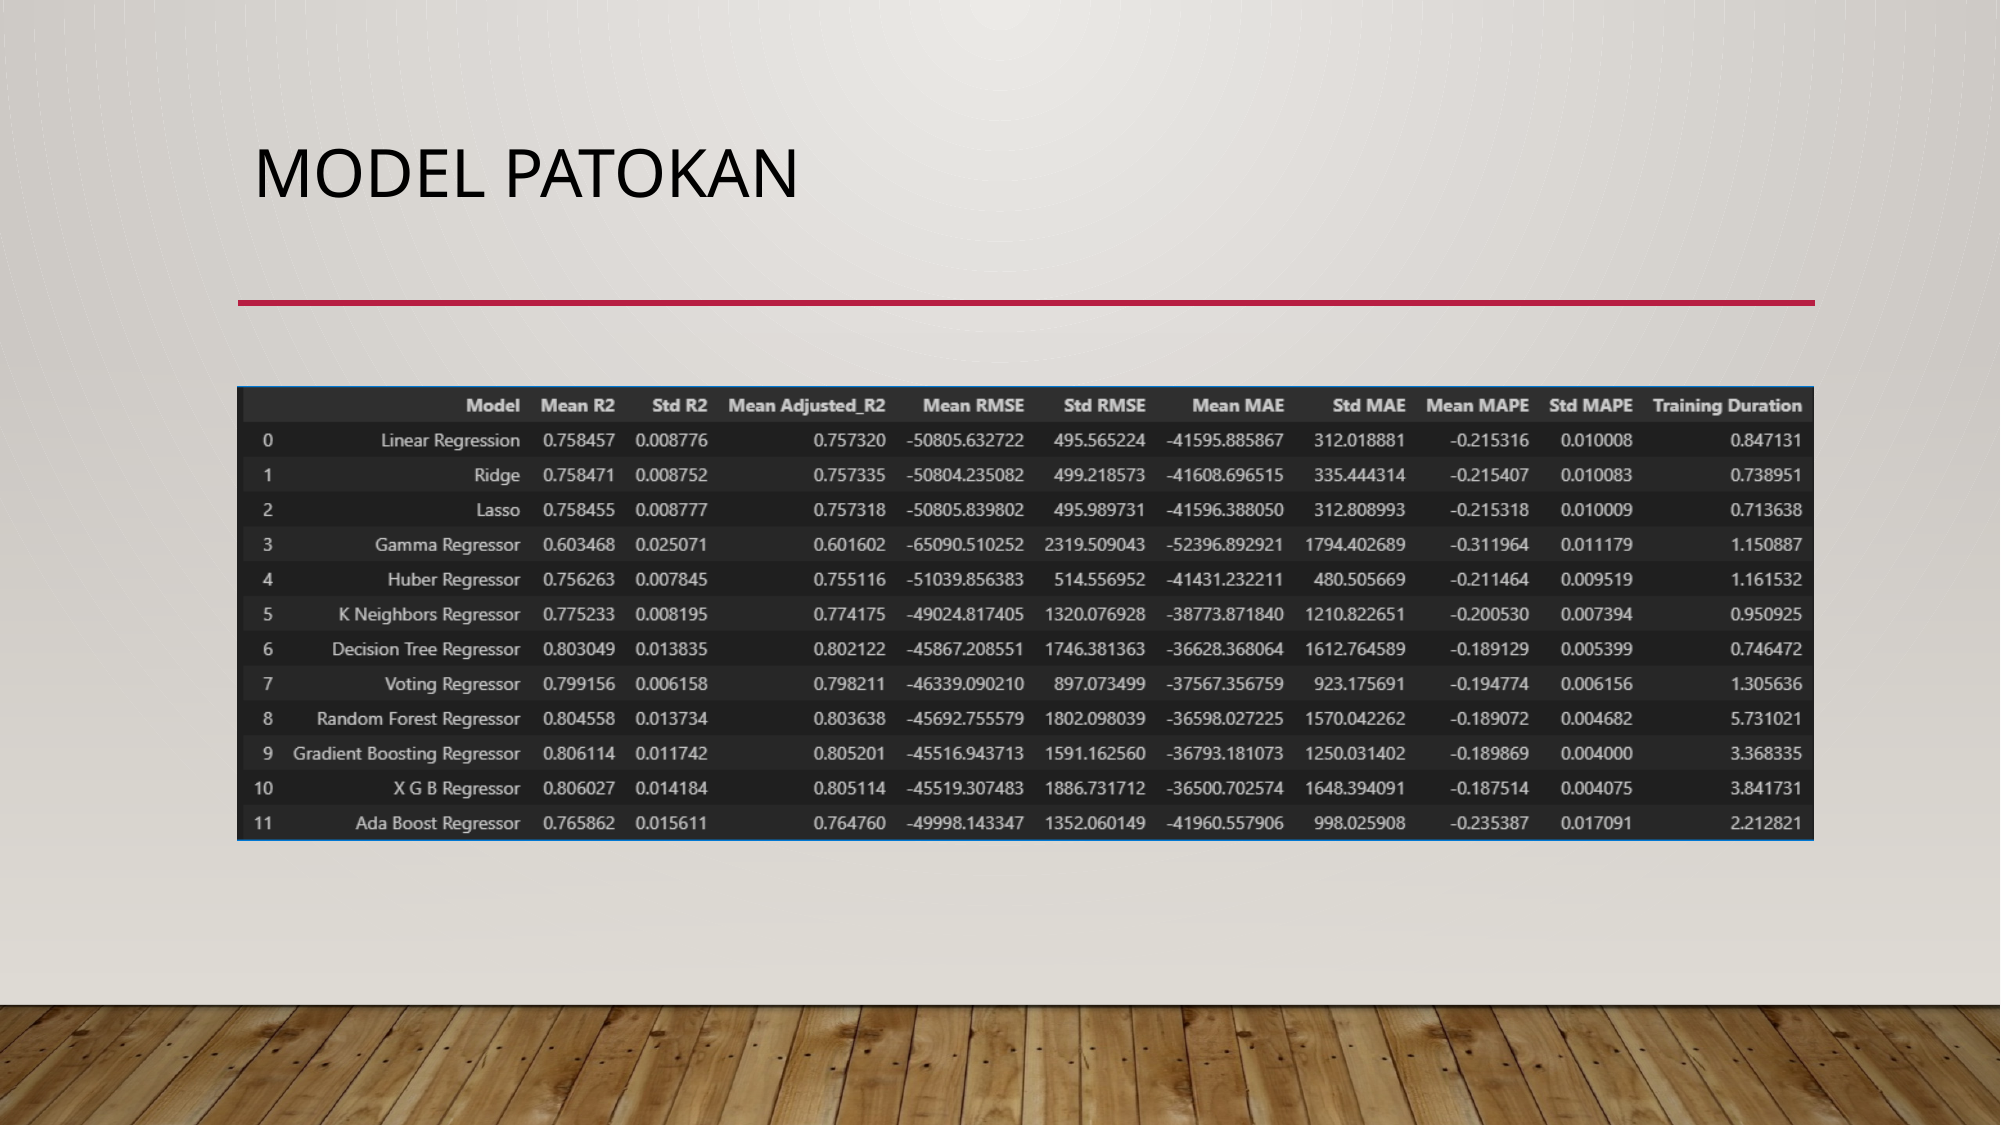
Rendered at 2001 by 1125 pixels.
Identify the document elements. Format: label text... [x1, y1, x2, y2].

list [237, 386, 1814, 841]
picture [0, 1005, 2000, 1125]
title MODEL PATOKAN [238, 131, 1814, 305]
